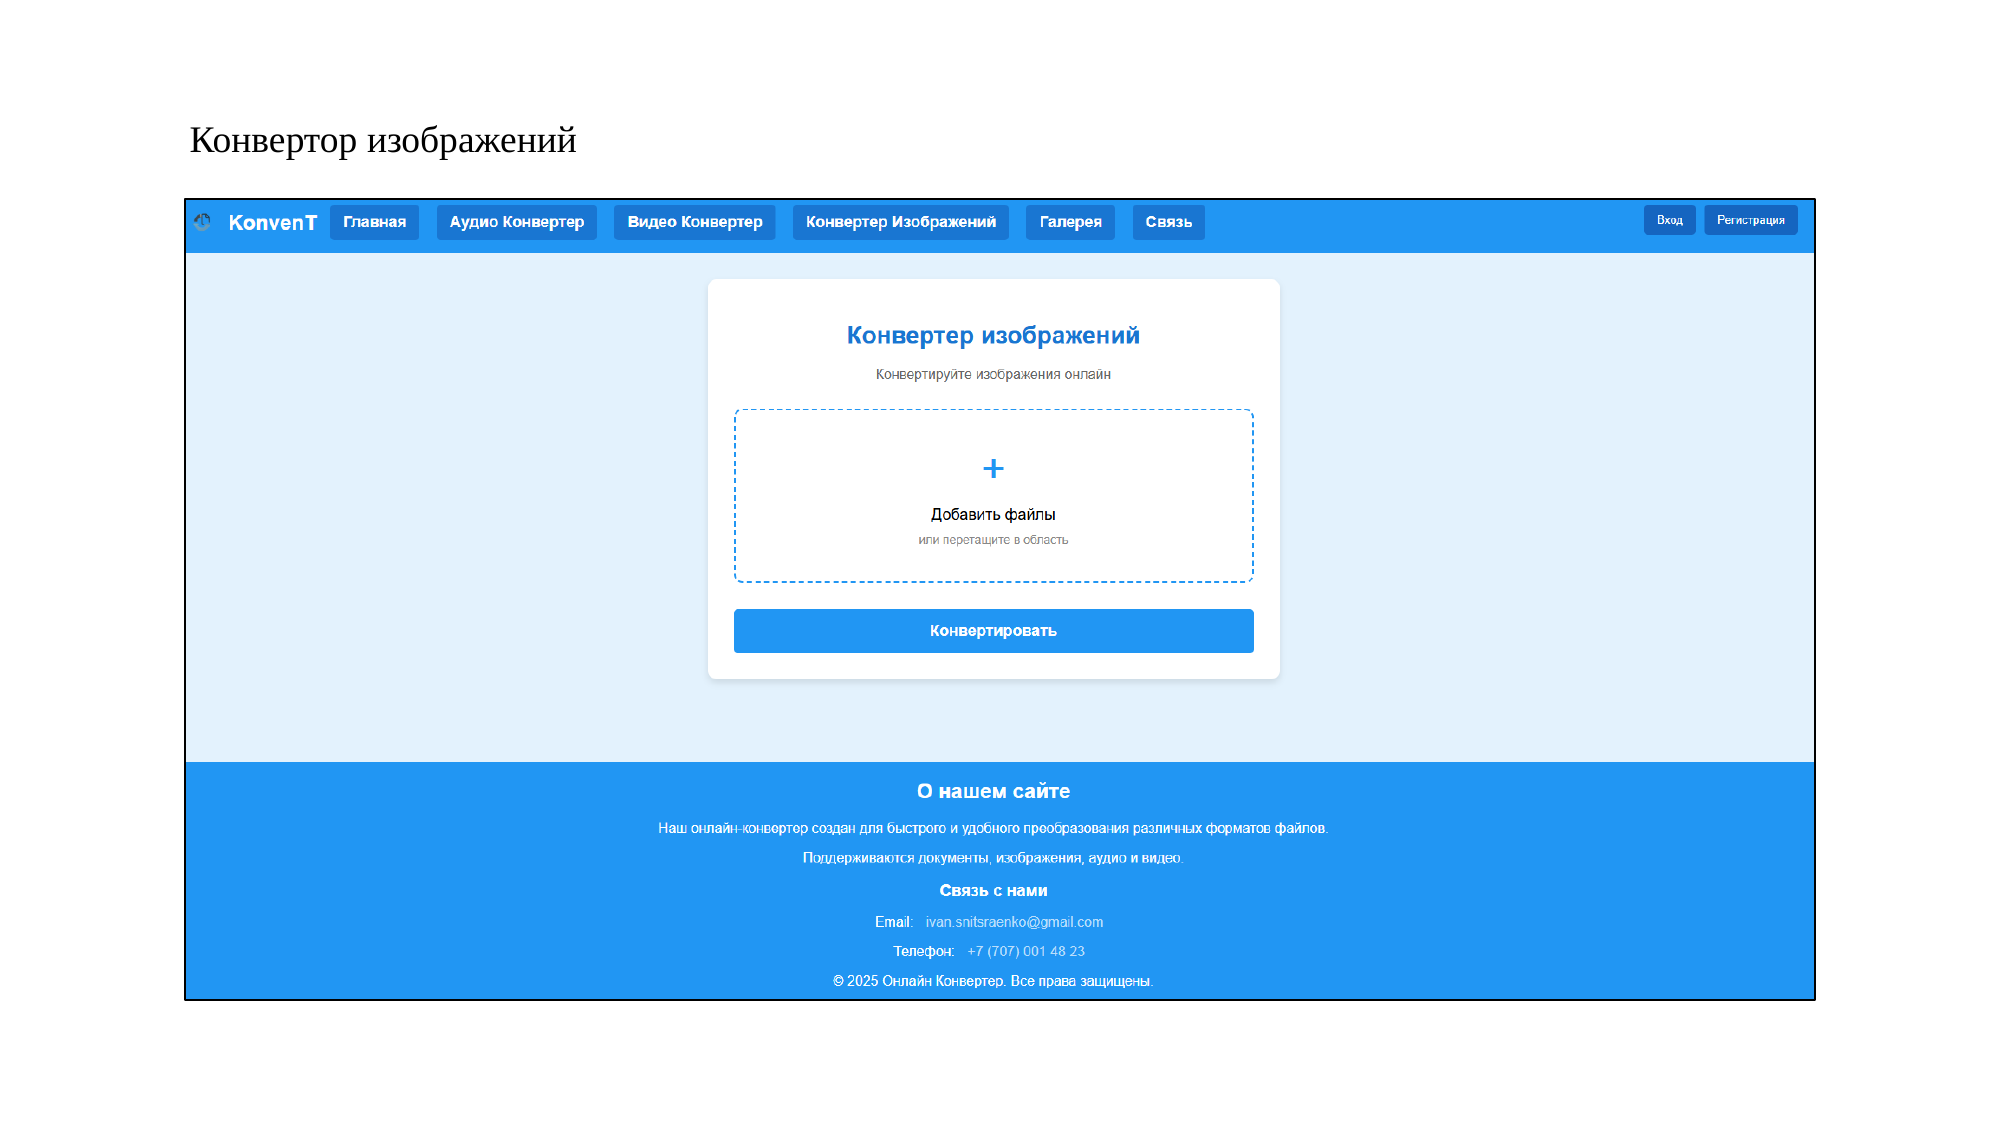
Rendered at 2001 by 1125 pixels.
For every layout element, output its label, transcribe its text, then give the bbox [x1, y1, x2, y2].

picture [185, 199, 1815, 1000]
text_box Конвертор изображений [187, 112, 1229, 160]
